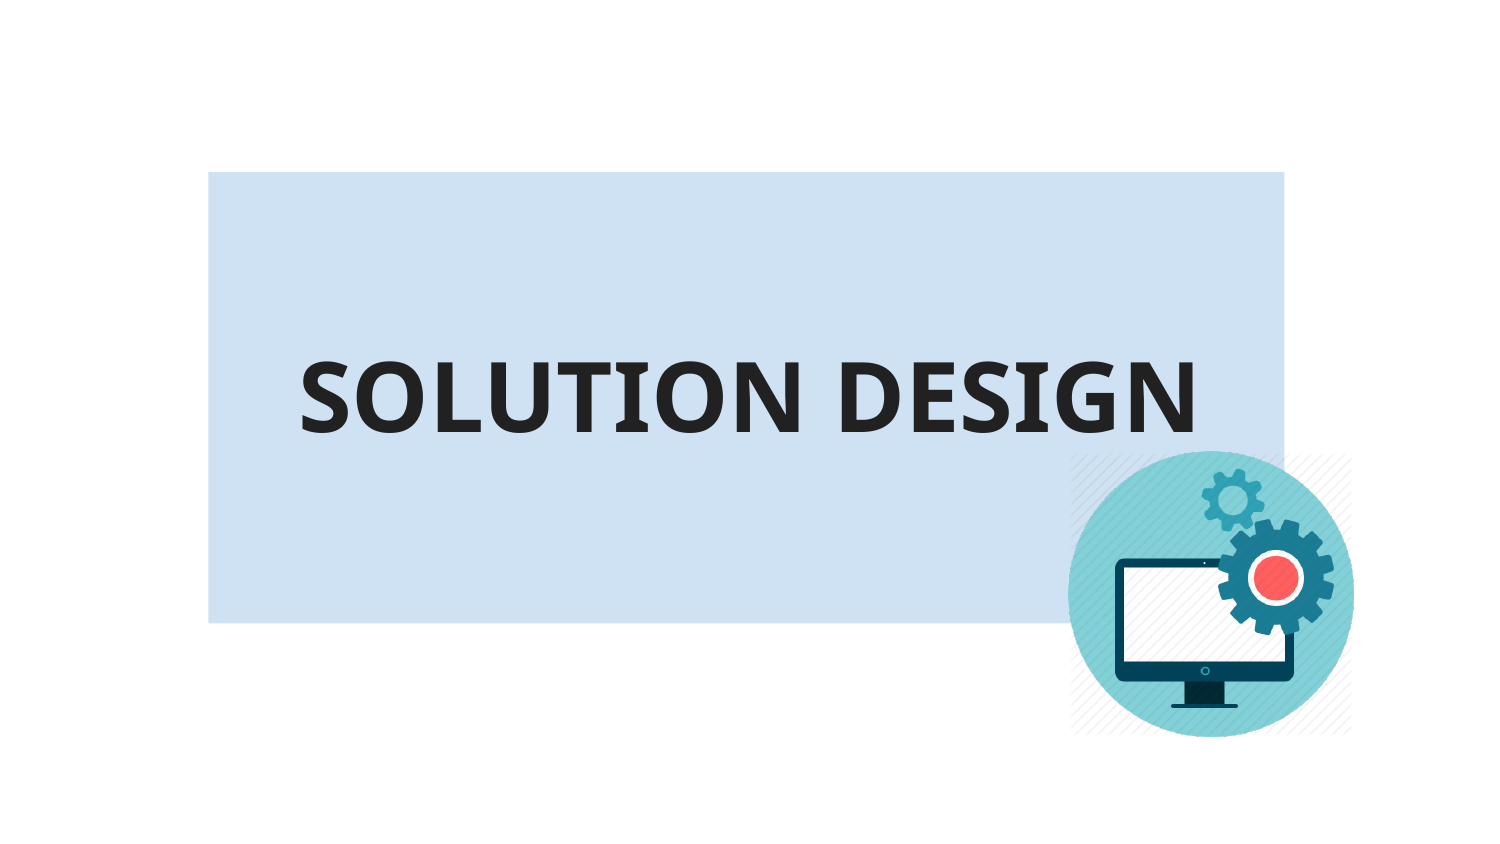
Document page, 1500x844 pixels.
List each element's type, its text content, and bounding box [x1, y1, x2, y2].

picture [1067, 451, 1354, 737]
title SOLUTION DESIGN [51, 319, 1449, 452]
text_box [208, 452, 1064, 624]
text_box [208, 172, 1285, 319]
